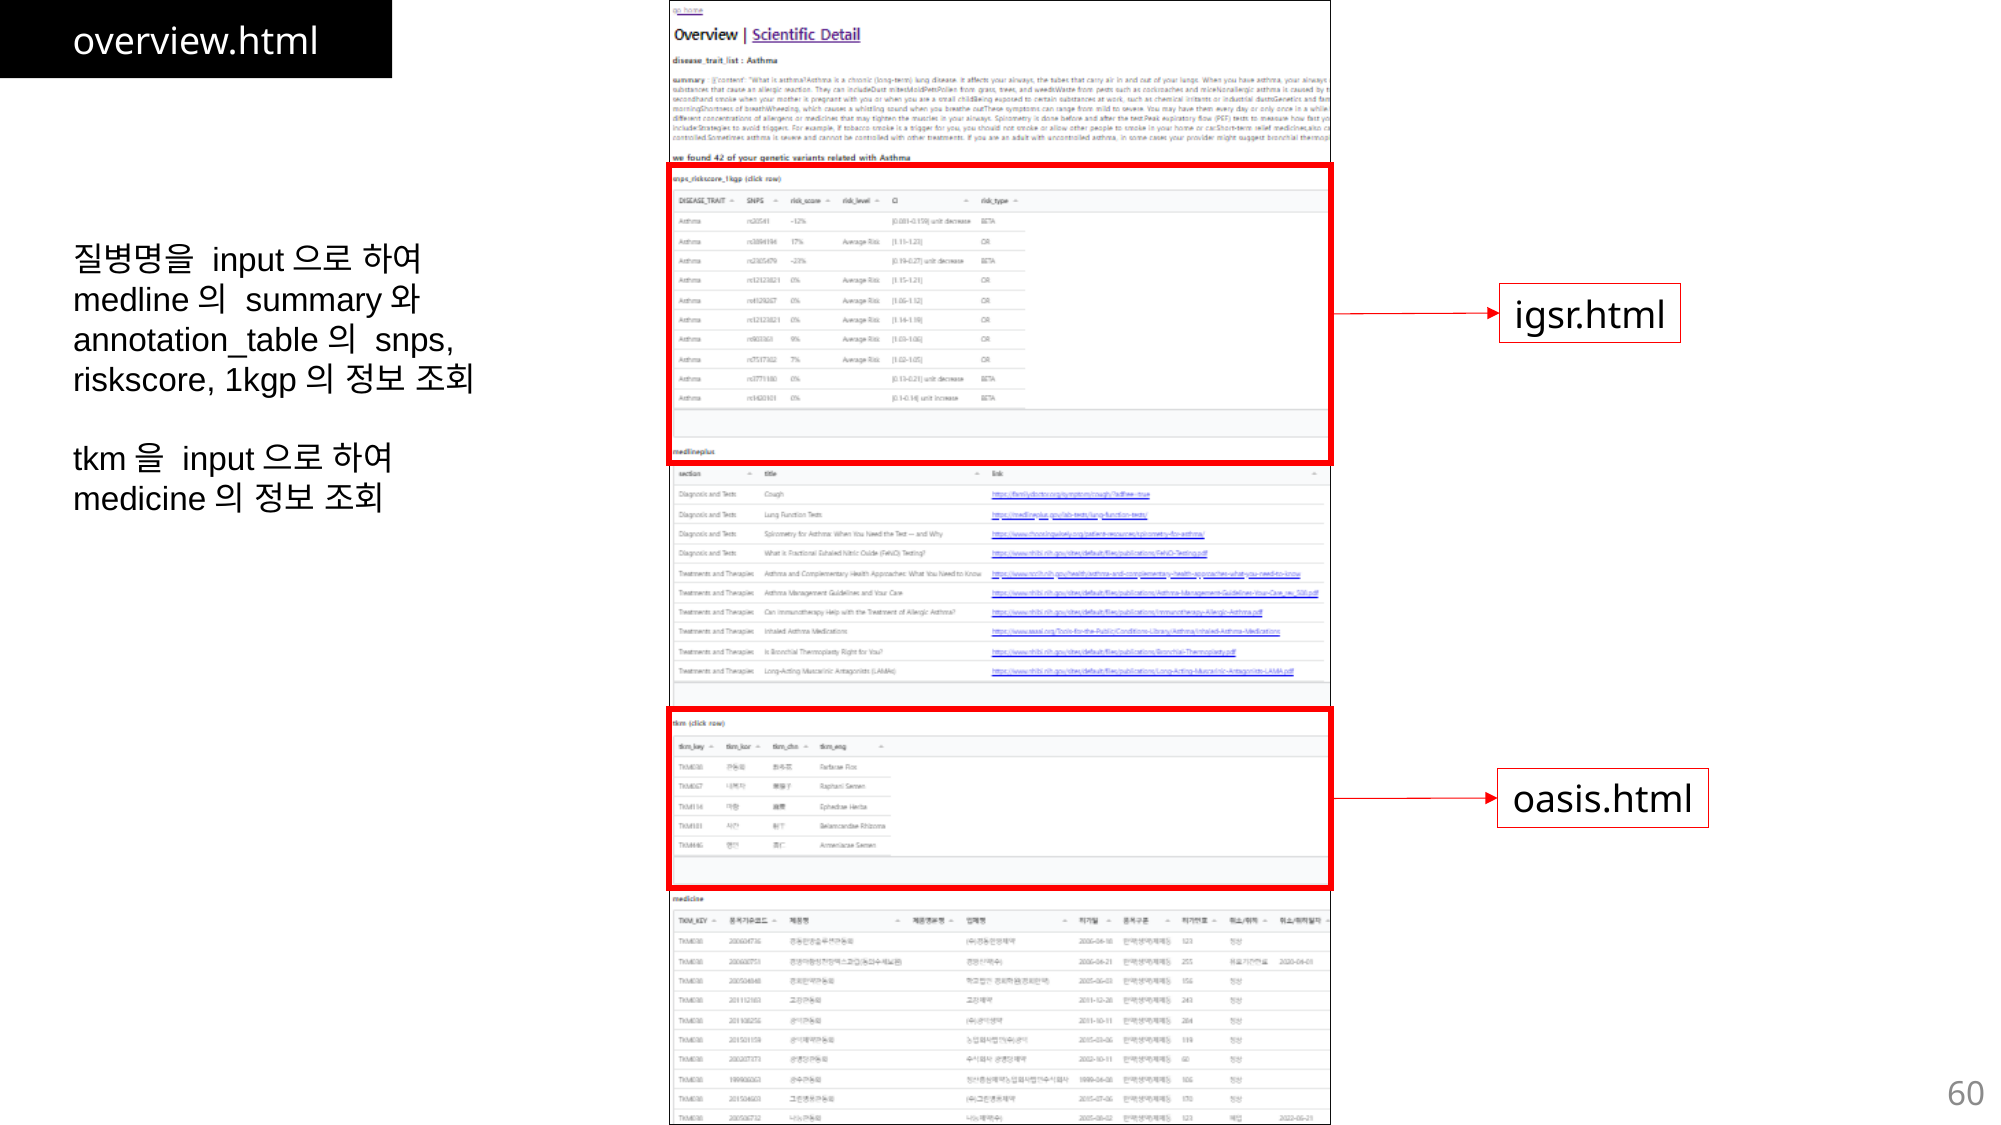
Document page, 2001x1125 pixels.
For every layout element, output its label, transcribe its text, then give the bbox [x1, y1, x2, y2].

text_box 질병명을 input으로 하여 medline의 summary와 annotation_table의 snps, riskscore, 1kgp의 정보 조회 tkm을 input으로 하여 medicine의 정보 조회 [58, 230, 618, 525]
text_box overview.html [0, 0, 393, 79]
text_box igsr.html [1499, 283, 1681, 343]
text_box oasis.html [1497, 768, 1709, 828]
picture [669, 0, 1331, 1125]
slide_number 60 [1550, 1065, 2000, 1125]
